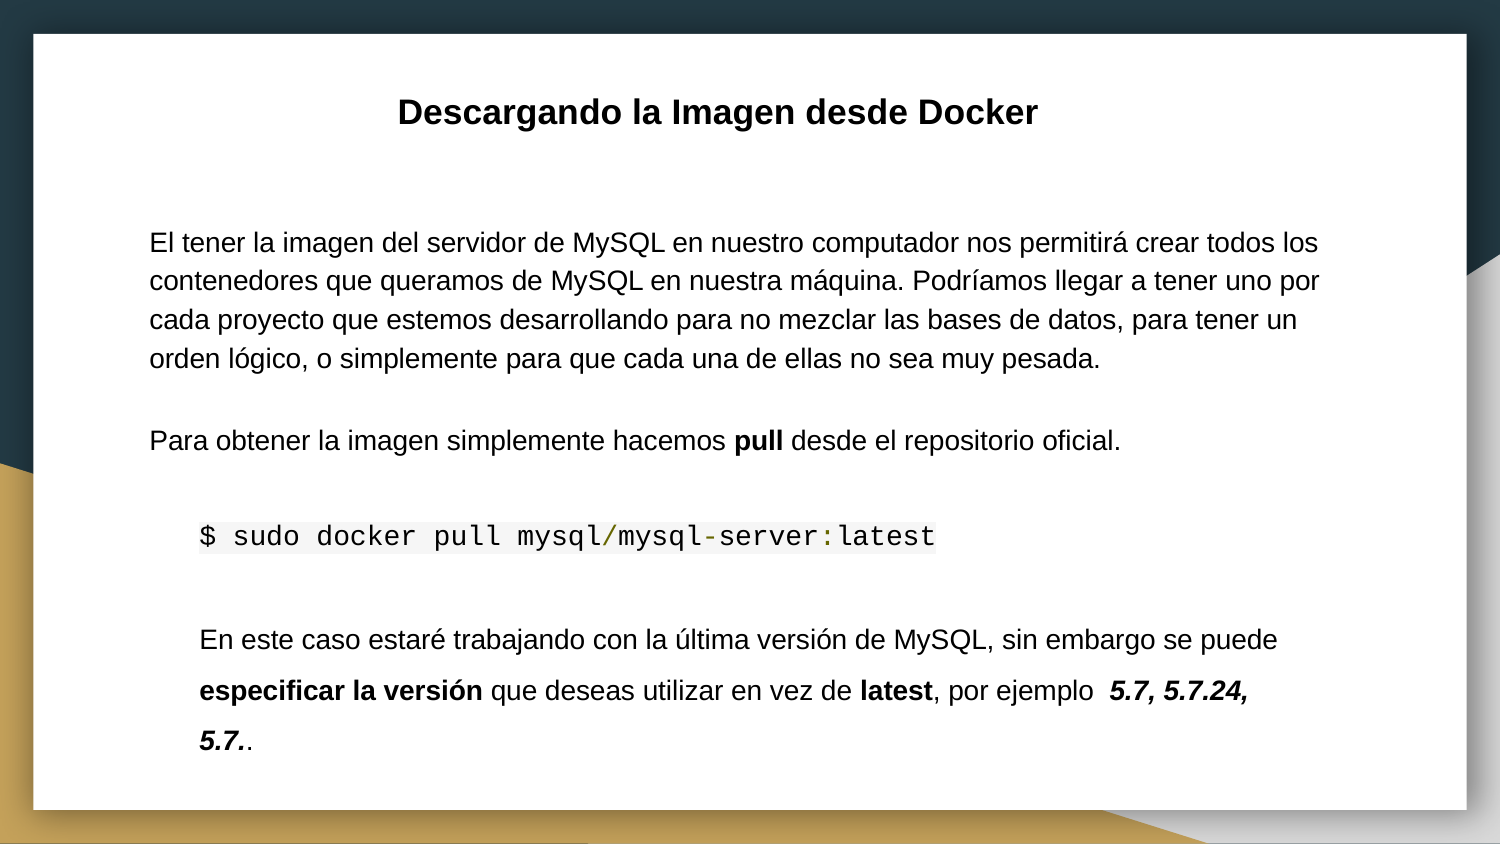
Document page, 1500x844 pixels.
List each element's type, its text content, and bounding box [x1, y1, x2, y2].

list El tener la imagen del servidor de MySQL en nuestro computador nos permitirá crear todos los contenedores que queramos de MySQL en nuestra máquina. Podríamos llegar a tener uno por cada proyecto que estemos desarrollando para no mezclar las bases de datos, para tener un orden lógico, o simplemente para que cada una de ellas no sea muy pesada. Para obtener la imagen simplemente hacemos pull desde el repositorio oficial. $ sudo docker pull mysql/mysql-server:latest En este caso estaré trabajando con la última versión de MySQL, sin embargo se puede especificar la versión que deseas utilizar en vez de latest, por ejemplo 5.7, 5.7.24, 5.7.. [134, 203, 1366, 844]
title Descargando la Imagen desde Docker [295, 58, 1142, 182]
